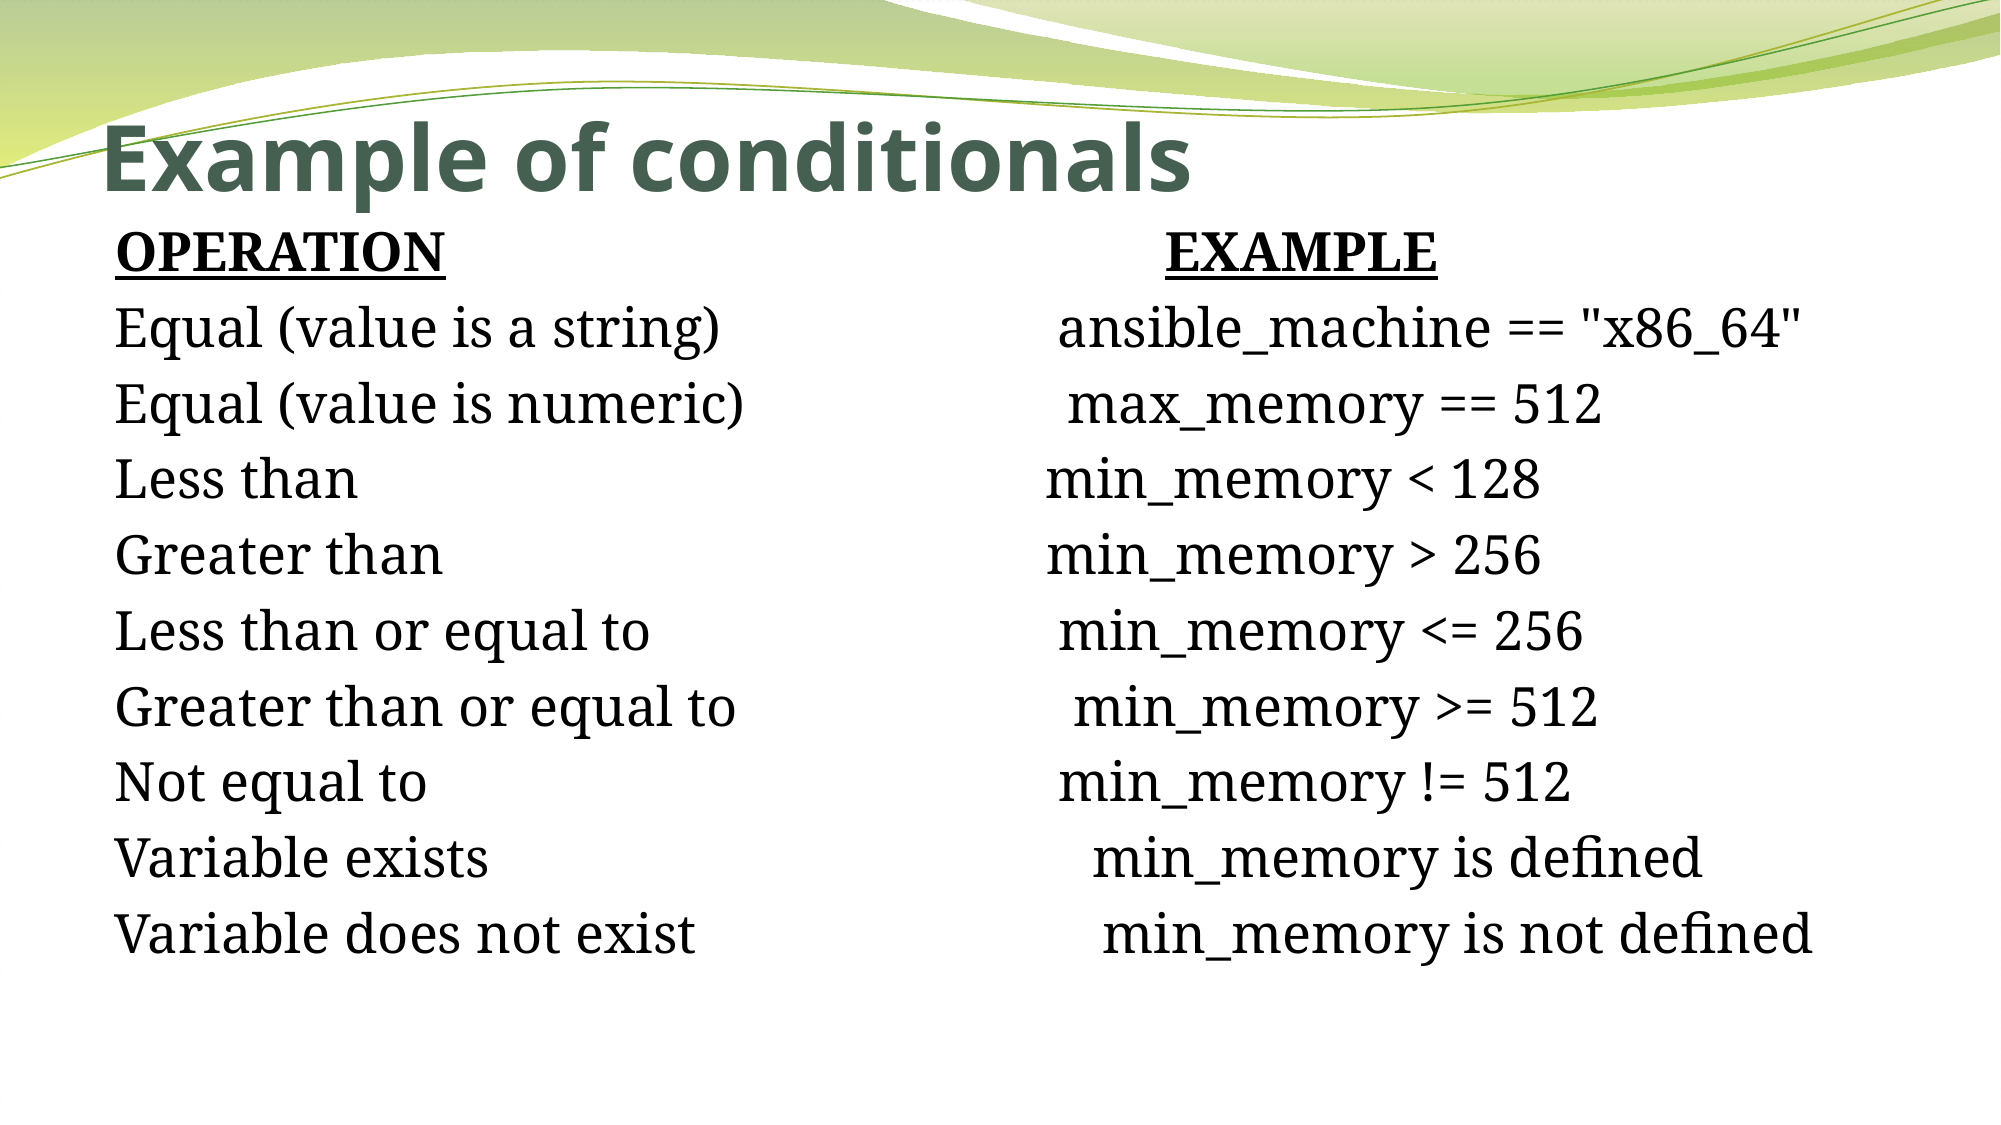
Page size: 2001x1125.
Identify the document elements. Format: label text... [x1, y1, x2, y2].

list OPERATION EXAMPLE Equal (value is a string) ansible_machine == "x86_64" Equal (value is numeric) max_memory == 512 Less than min_memory < 128 Greater than min_memory > 256 Less than or equal to min_memory <= 256 Greater than or equal to min_memory >= 512 Not equal to min_memory != 512 Variable exists min_memory is defined Variable does not exist min_memory is not defined [99, 210, 1942, 1125]
title Example of conditionals [99, 22, 1900, 210]
